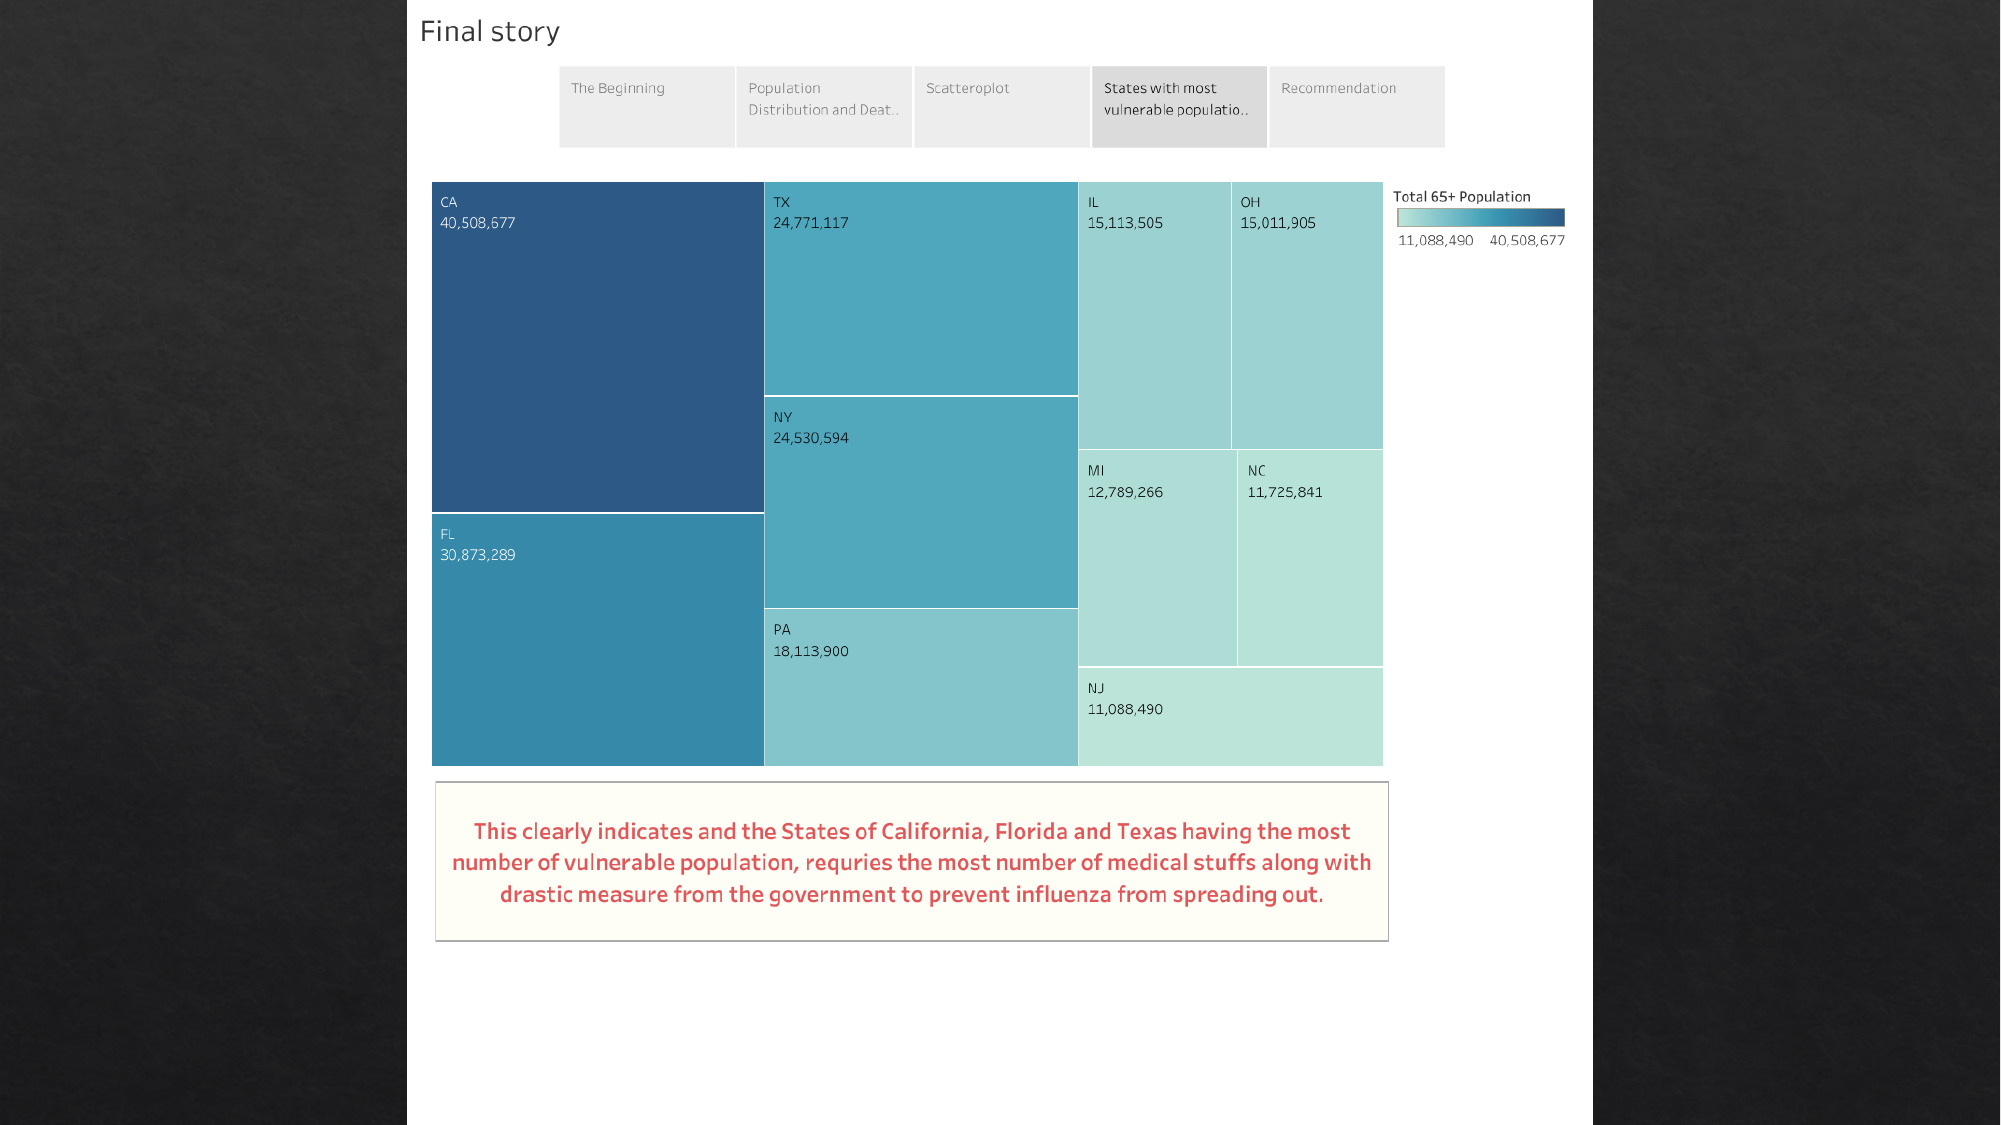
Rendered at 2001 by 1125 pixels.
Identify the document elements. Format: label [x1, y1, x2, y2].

picture [406, 0, 1593, 1125]
